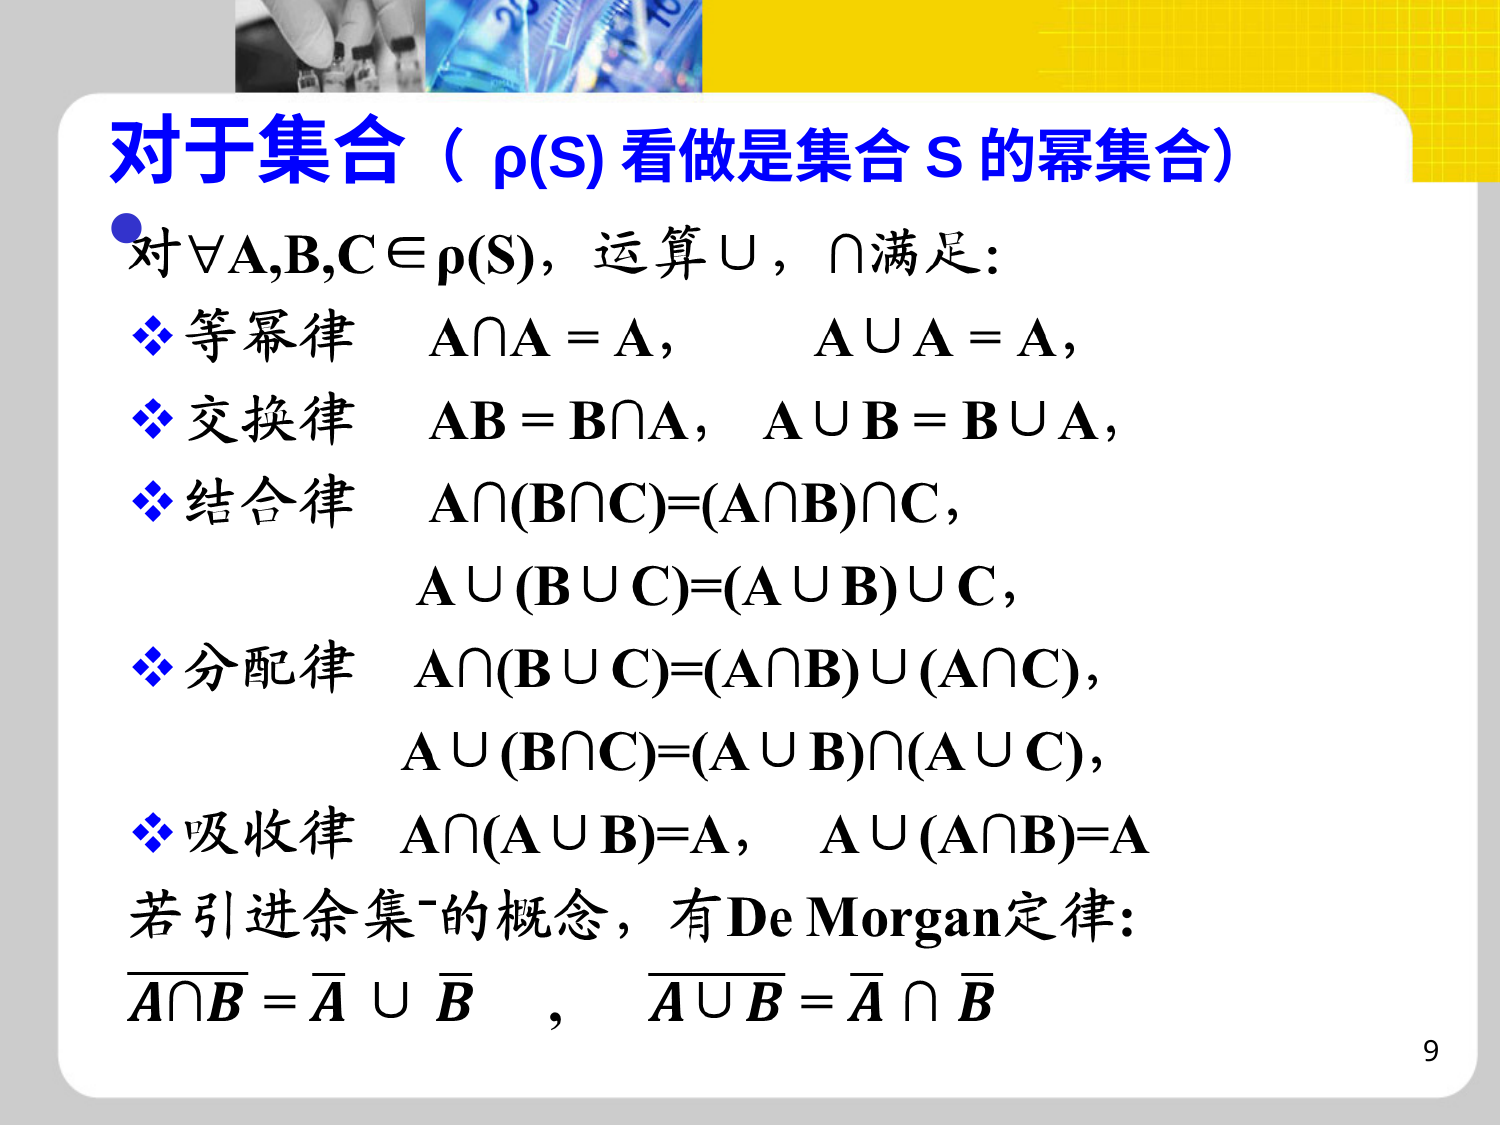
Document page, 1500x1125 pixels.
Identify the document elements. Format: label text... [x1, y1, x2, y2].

slide_number 9 [1141, 1024, 1455, 1101]
title 对于集合（ ρ(S)看做是集合S的幂集合） [92, 74, 1408, 196]
picture [0, 0, 1500, 1125]
list [92, 196, 1454, 1094]
